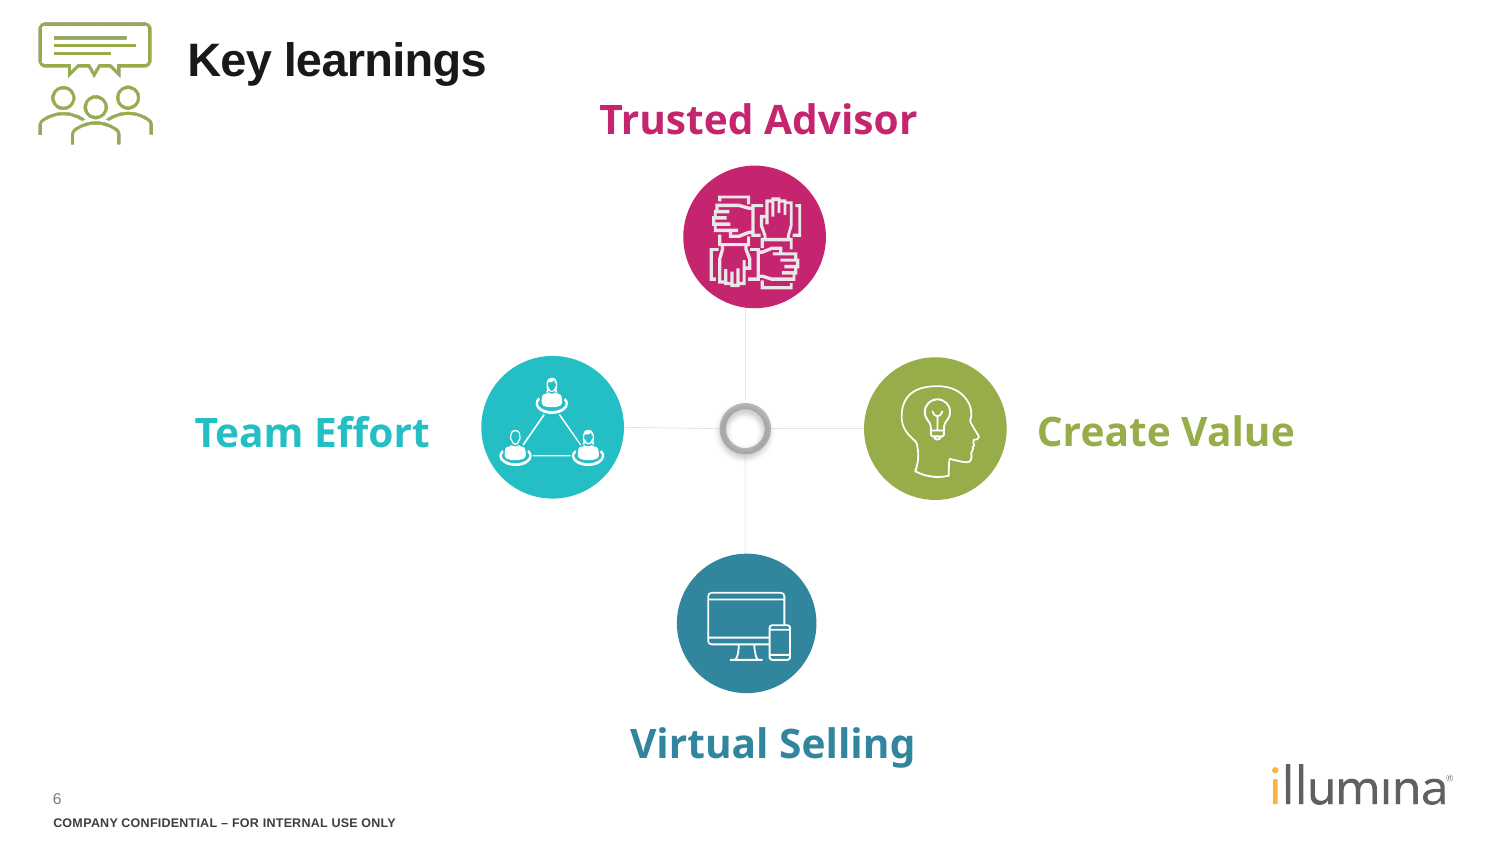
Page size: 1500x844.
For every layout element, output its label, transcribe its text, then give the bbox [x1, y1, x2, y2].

text_box Team Effort [178, 399, 445, 463]
text_box [676, 553, 817, 694]
text_box Virtual Selling [615, 710, 941, 775]
text_box Create Value [1022, 398, 1313, 462]
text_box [709, 195, 802, 290]
title Key learnings [173, 21, 1445, 141]
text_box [863, 357, 1007, 501]
text_box [497, 384, 624, 499]
text_box [503, 355, 603, 376]
text_box [683, 165, 826, 288]
text_box [707, 591, 791, 661]
text_box Trusted Advisor [584, 86, 941, 151]
text_box [722, 405, 769, 452]
text_box [719, 299, 790, 309]
picture [20, 9, 169, 159]
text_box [499, 377, 605, 467]
picture [1272, 764, 1453, 805]
text_box [481, 386, 495, 470]
